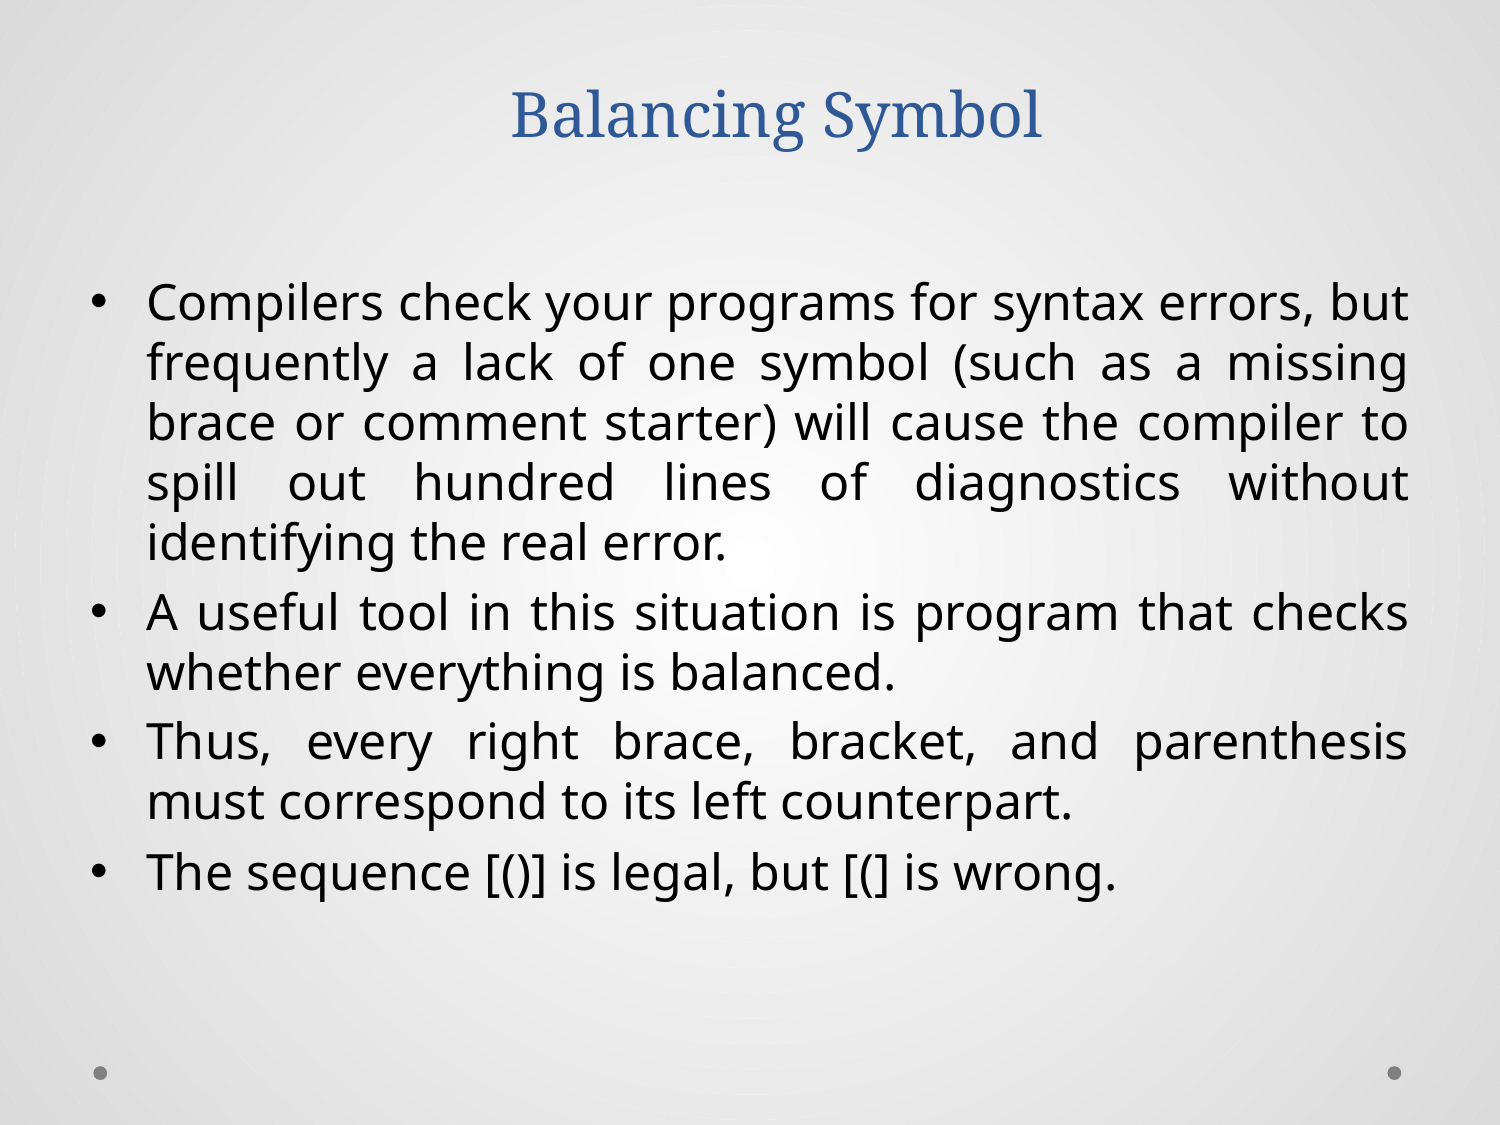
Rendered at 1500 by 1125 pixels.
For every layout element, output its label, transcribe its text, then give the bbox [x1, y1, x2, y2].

list Compilers check your programs for syntax errors, but frequently a lack of one symbol (such as a missing brace or comment starter) will cause the compiler to spill out hundred lines of diagnostics without identifying the real error. A useful tool in this situation is program that checks whether everything is balanced. Thus, every right brace, bracket, and parenthesis must correspond to its left counterpart. The sequence [()] is legal, but [(] is wrong. [75, 262, 1425, 1005]
title Balancing Symbol [128, 35, 1425, 157]
